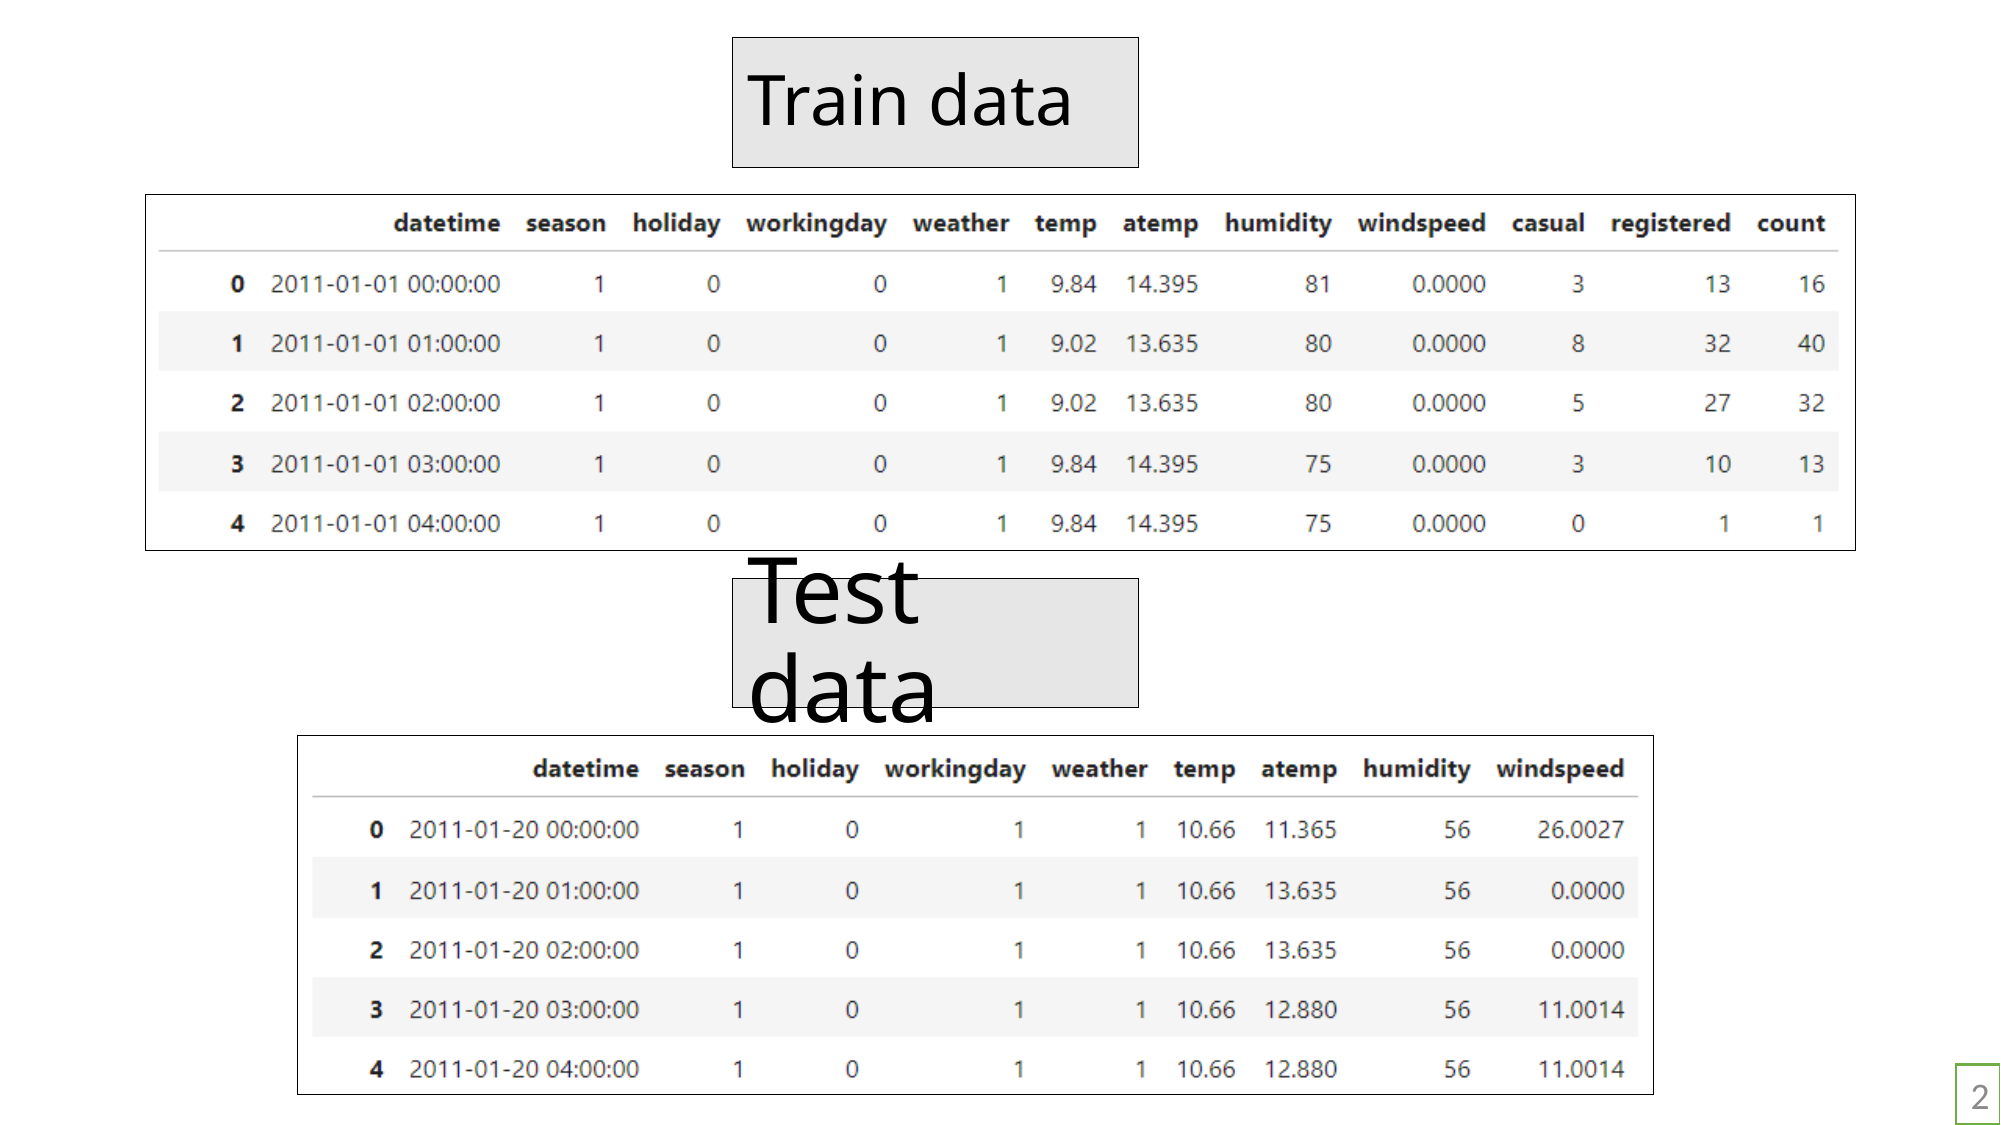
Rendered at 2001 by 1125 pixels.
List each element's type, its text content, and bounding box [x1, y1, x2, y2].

text_box 2 [1955, 1063, 2000, 1125]
title Test data [732, 578, 1139, 708]
text_box Train data [732, 37, 1139, 168]
picture [297, 735, 1654, 1095]
picture [145, 194, 1856, 551]
